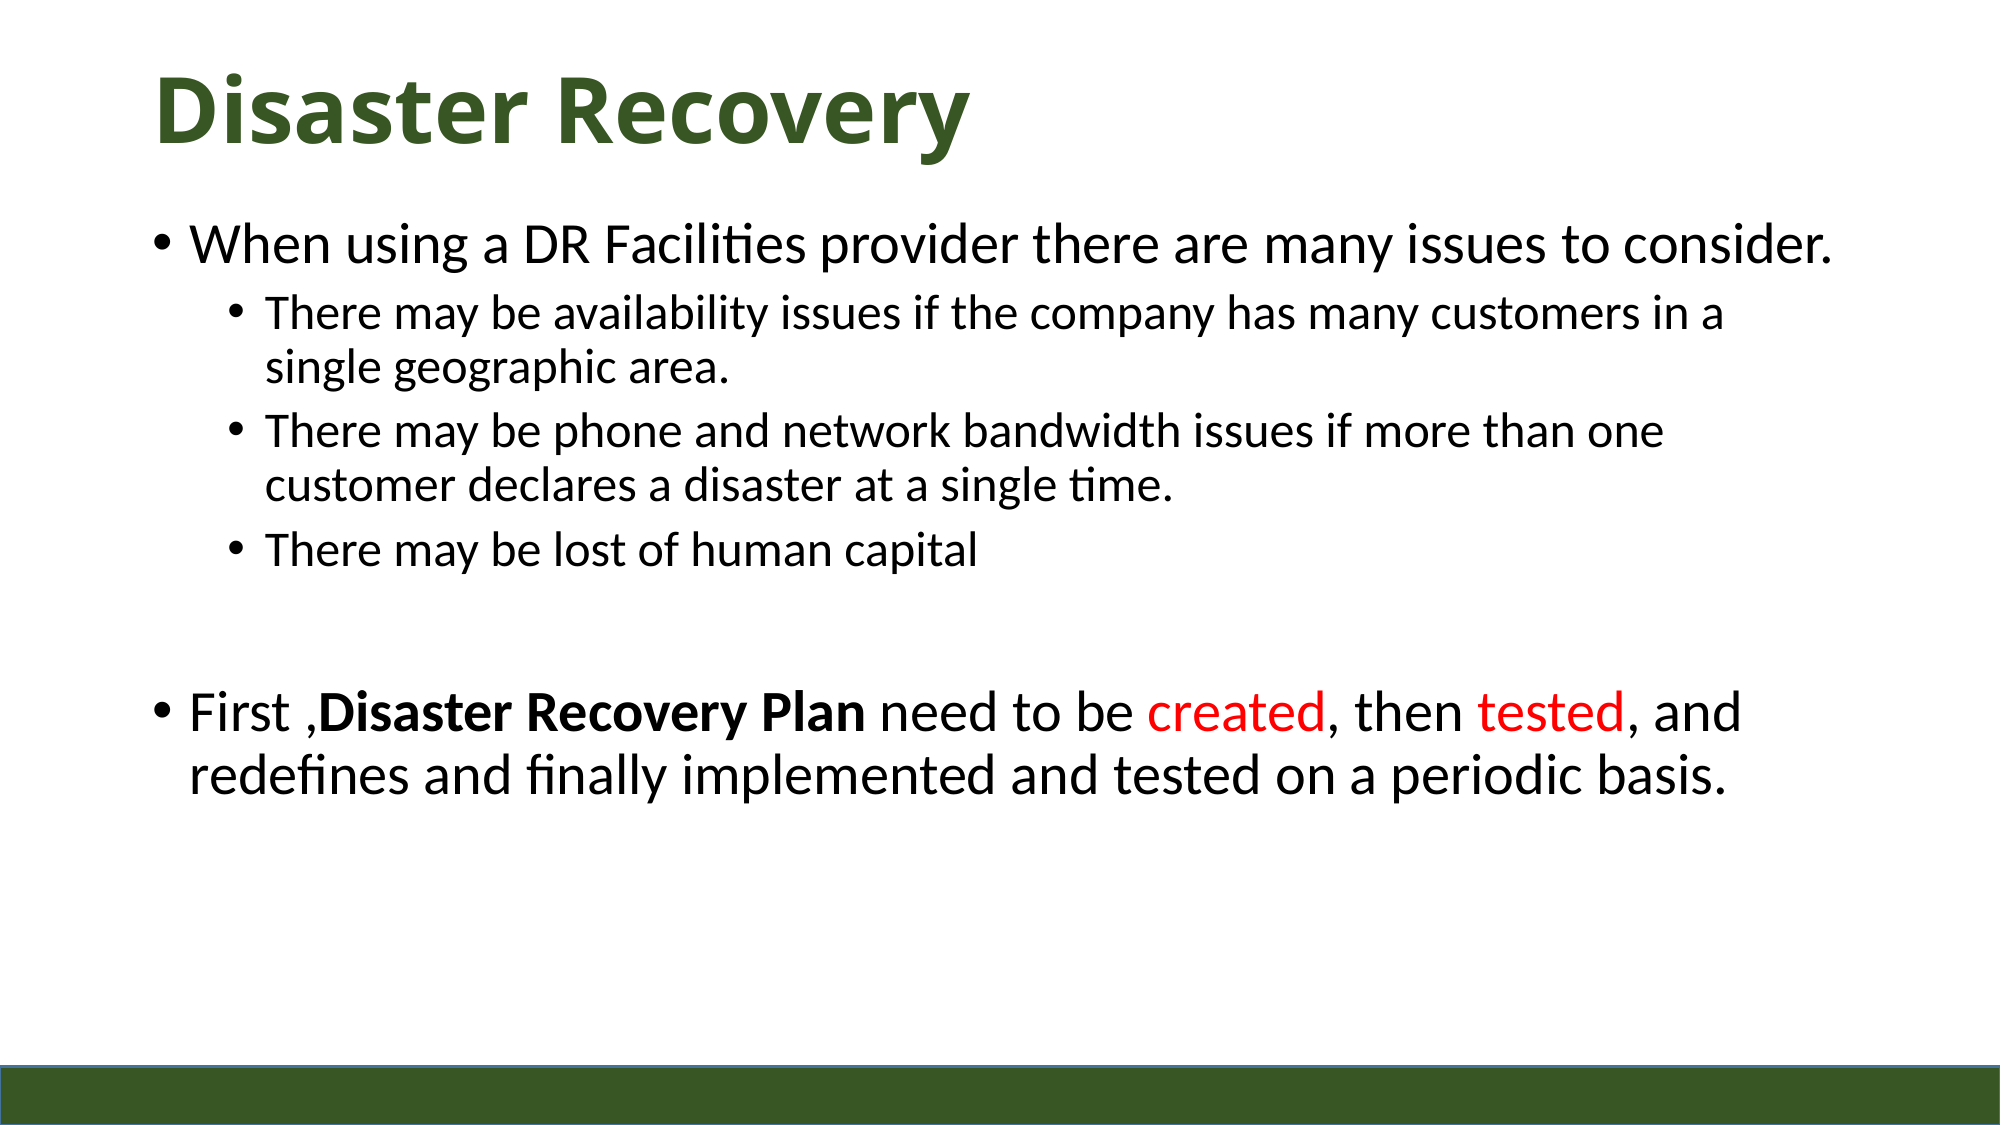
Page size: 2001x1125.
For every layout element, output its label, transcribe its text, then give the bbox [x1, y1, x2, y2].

list When using a DR Facilities provider there are many issues to consider. There may be availability issues if the company has many customers in a single geographic area. There may be phone and network bandwidth issues if more than one customer declares a disaster at a single time. There may be lost of human capital First ,Disaster Recovery Plan need to be created, then tested, and redefines and finally implemented and tested on a periodic basis. [137, 205, 1863, 1014]
title Disaster Recovery [137, 59, 1863, 169]
text_box [0, 1065, 2000, 1125]
